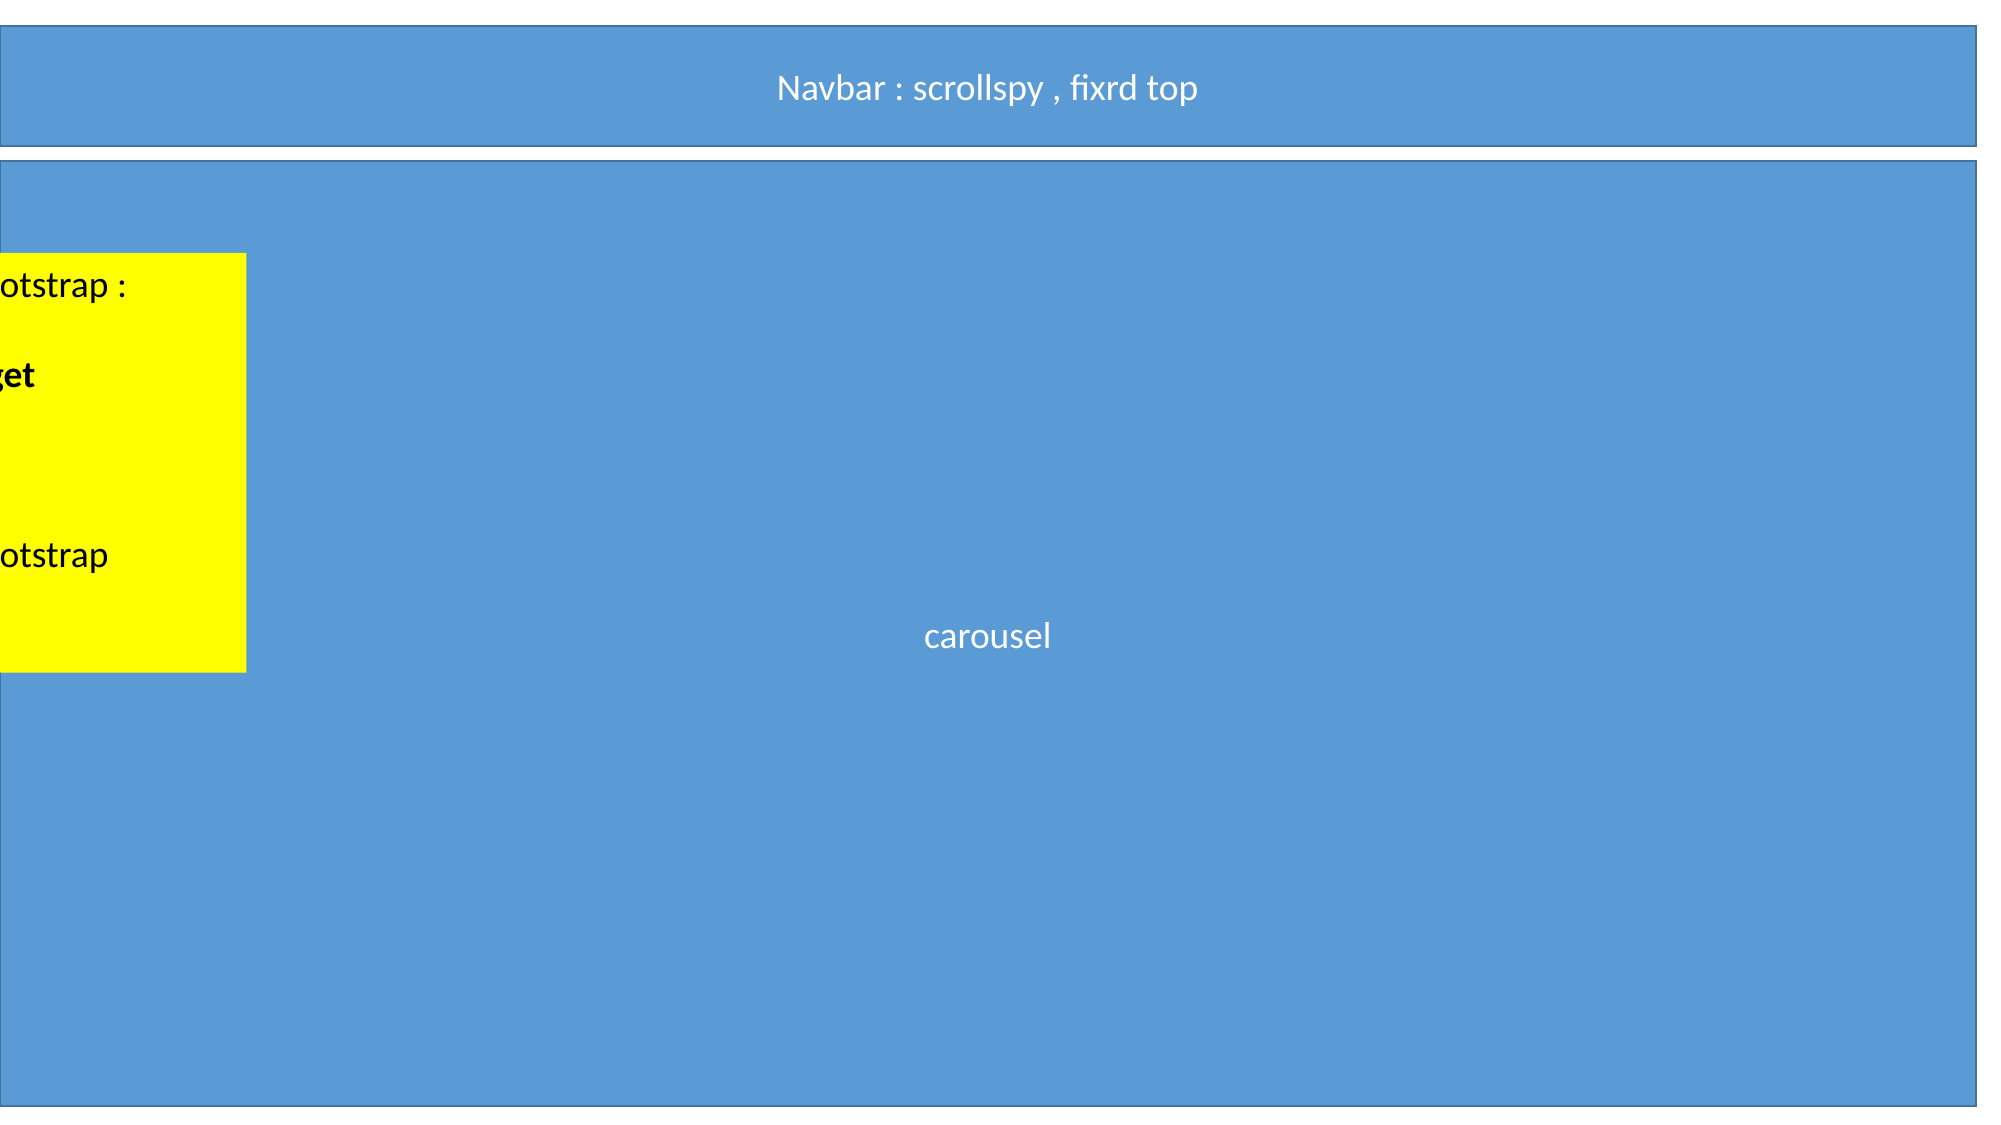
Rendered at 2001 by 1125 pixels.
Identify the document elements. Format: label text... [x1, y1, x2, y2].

text_box carousel [0, 160, 1977, 1107]
text_box Version 5 bootstrap : Data-bs-target Version 4 bootstrap Data-target [0, 252, 247, 673]
text_box Navbar : scrollspy , fixrd top [0, 25, 1977, 147]
